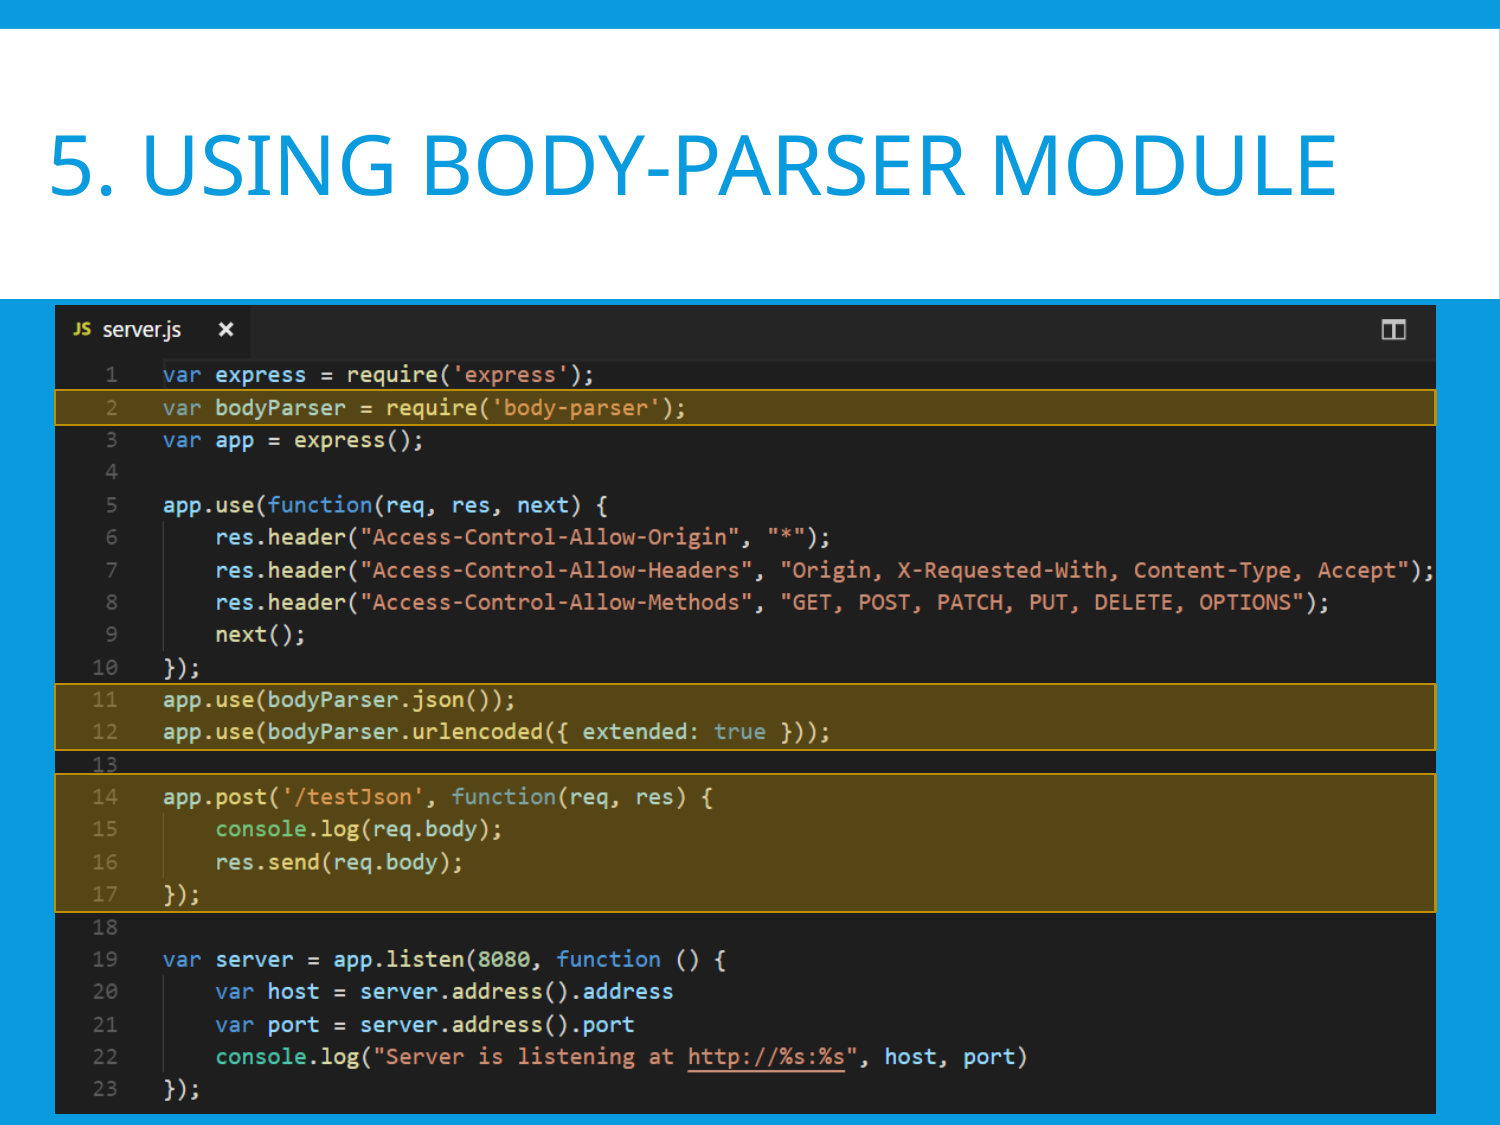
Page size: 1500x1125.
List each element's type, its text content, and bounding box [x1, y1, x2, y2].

title 5. Using body-parser module [32, 46, 1458, 295]
picture [55, 306, 1436, 1113]
